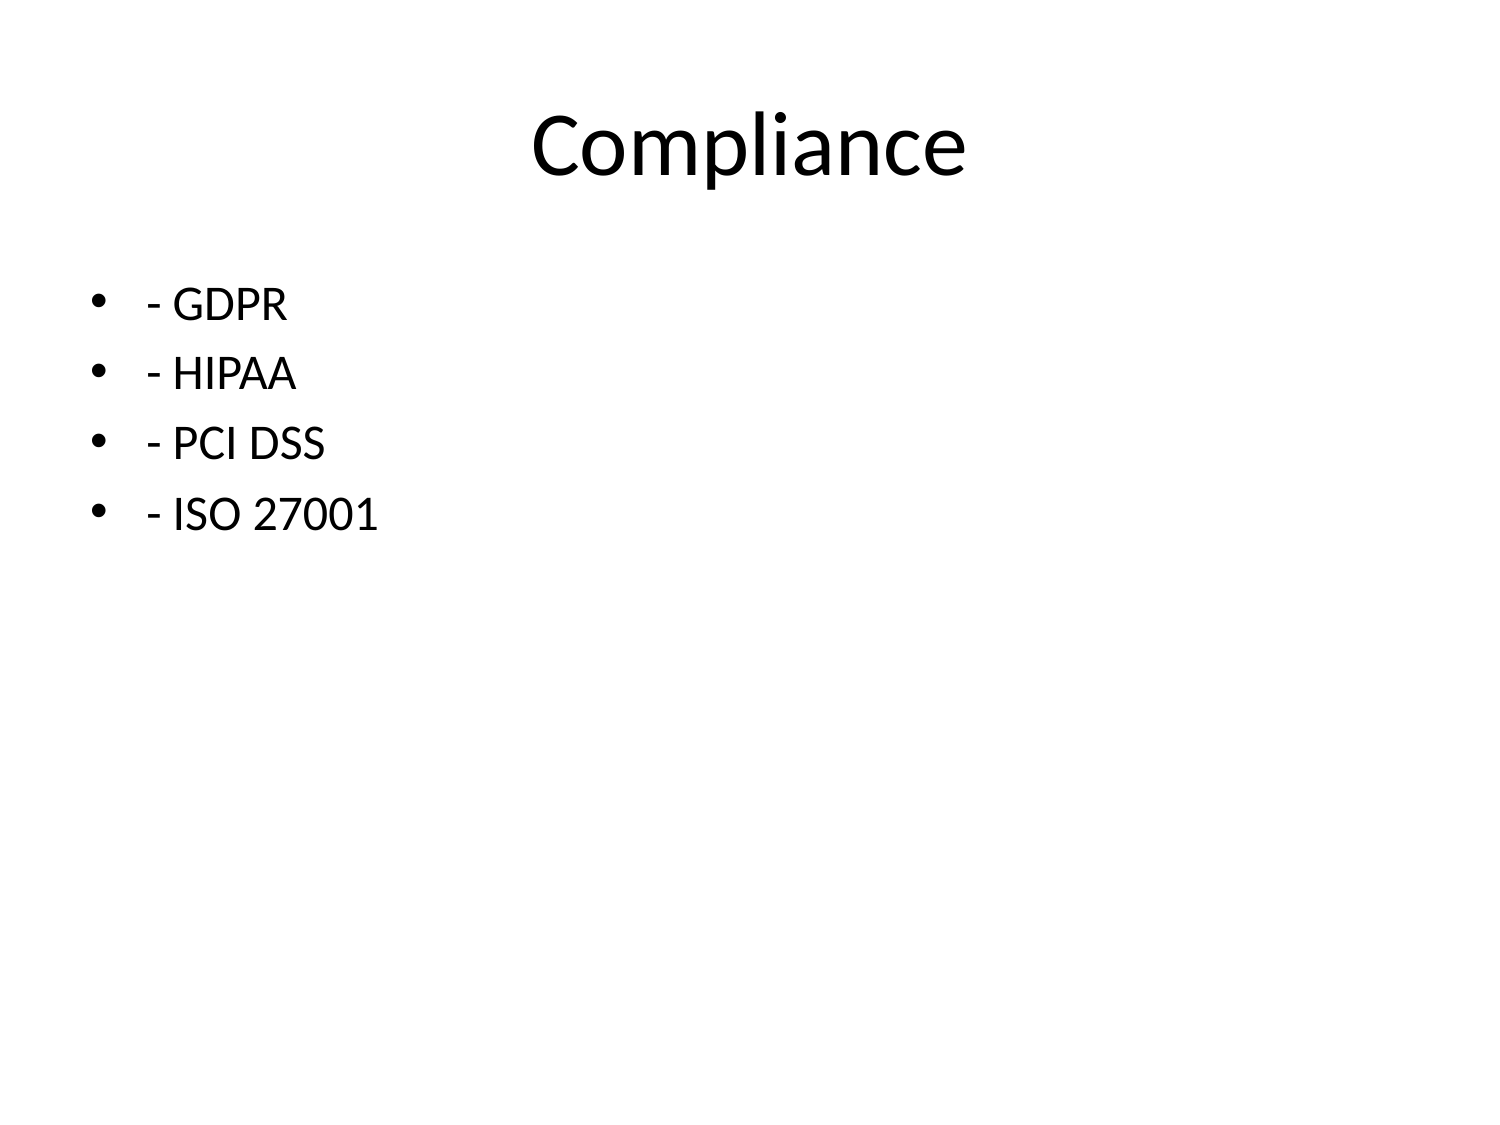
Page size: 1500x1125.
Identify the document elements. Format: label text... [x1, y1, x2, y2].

list - GDPR - HIPAA - PCI DSS - ISO 27001 [75, 262, 1425, 1005]
title Compliance [75, 45, 1425, 233]
